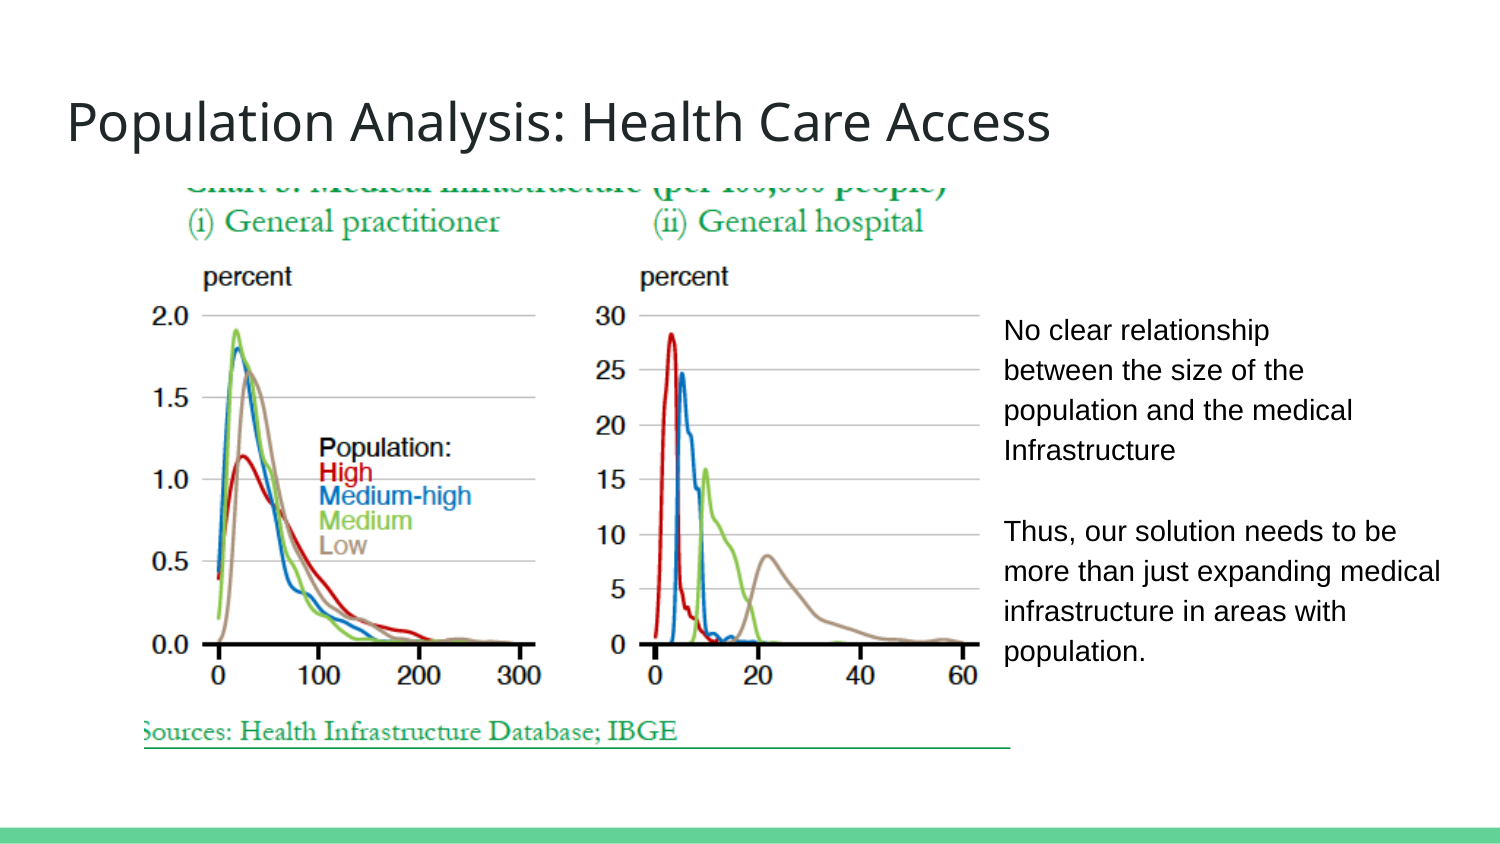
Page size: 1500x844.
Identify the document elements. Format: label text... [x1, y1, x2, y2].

text_box No clear relationship between the size of the population and the medical Infrastructure Thus, our solution needs to be more than just expanding medical infrastructure in areas with population. [1058, 290, 1481, 683]
title Population Analysis: Health Care Access [51, 72, 1449, 167]
picture [144, 188, 1053, 749]
